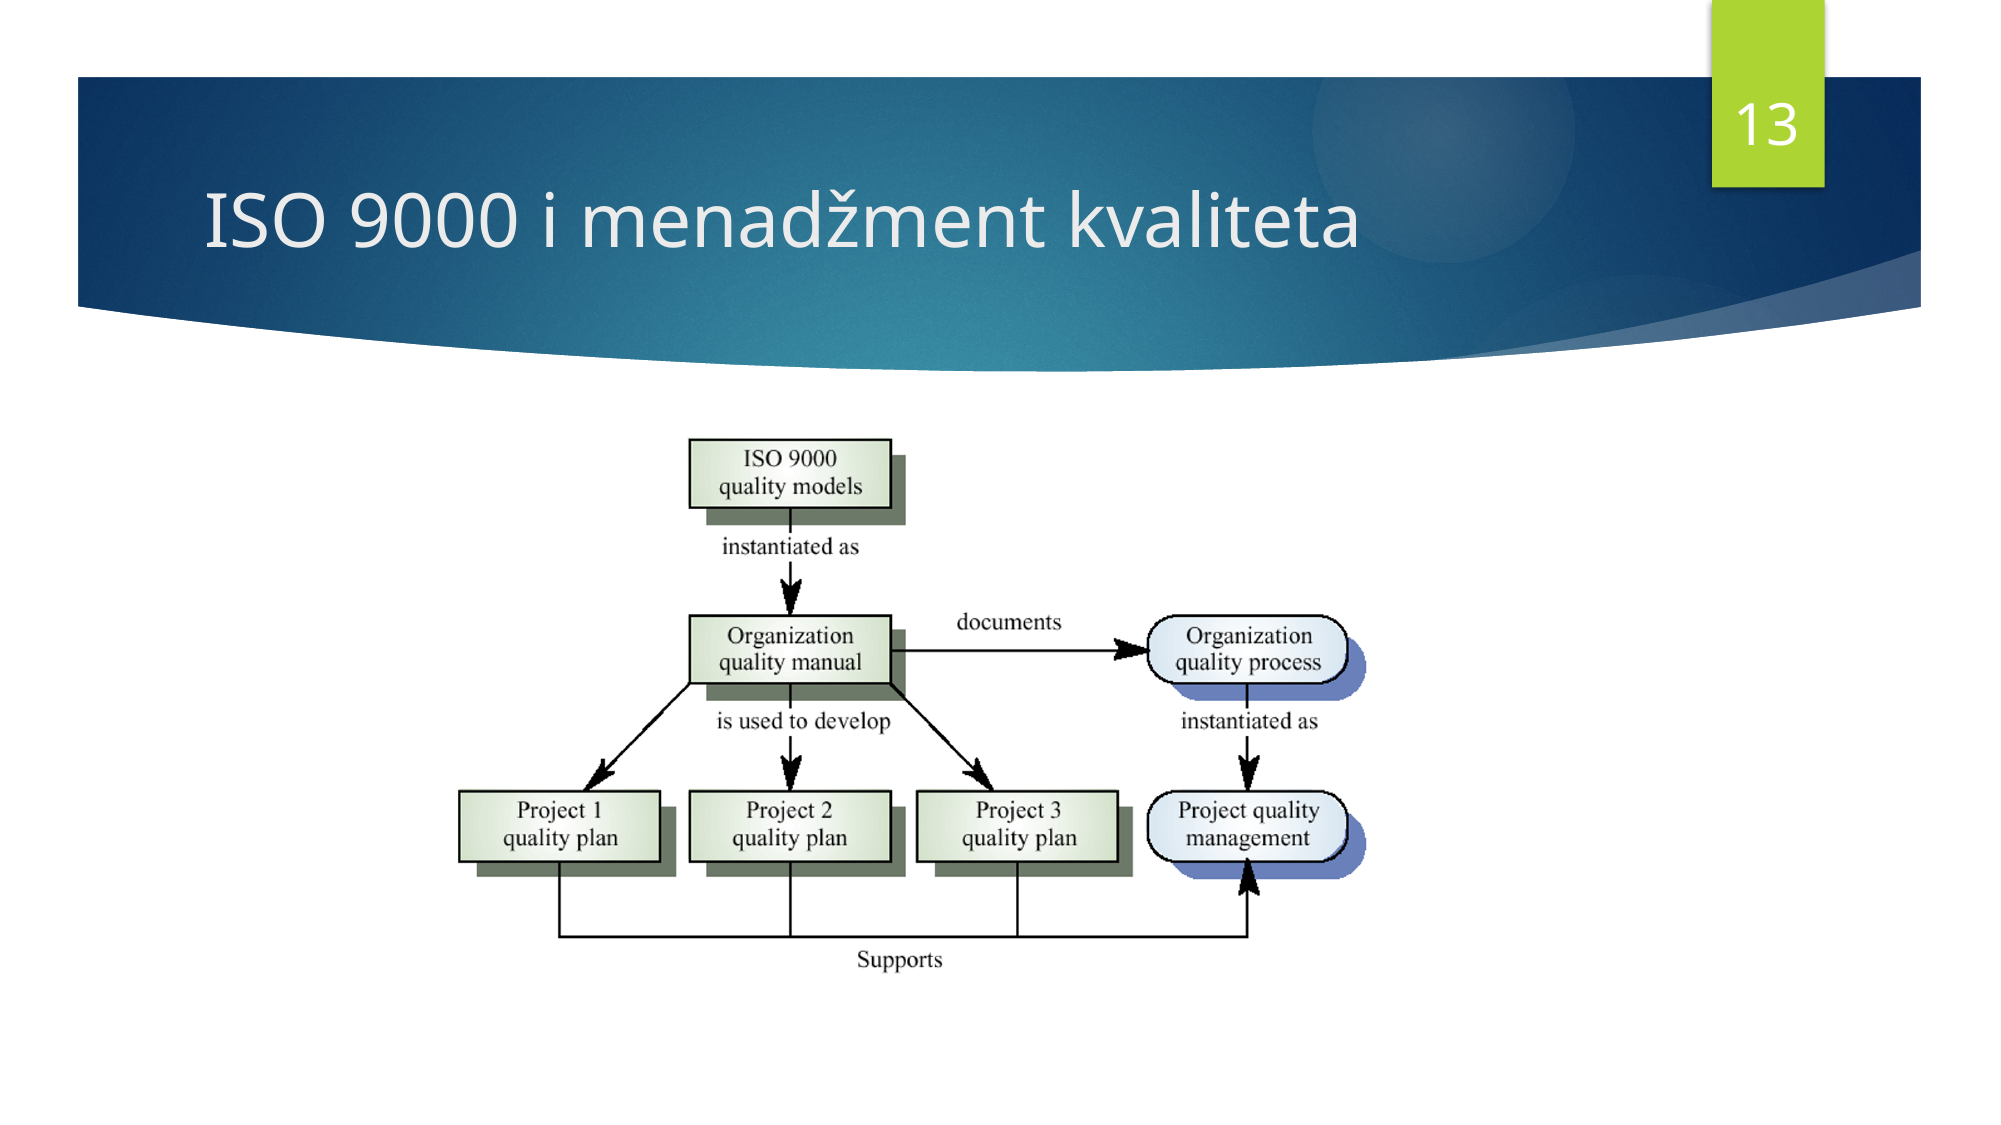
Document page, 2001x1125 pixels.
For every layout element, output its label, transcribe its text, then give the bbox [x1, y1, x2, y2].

slide_number 12 [1698, 48, 1836, 175]
title ISO 9000 i menadžment kvaliteta [189, 159, 1627, 276]
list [440, 426, 1376, 988]
